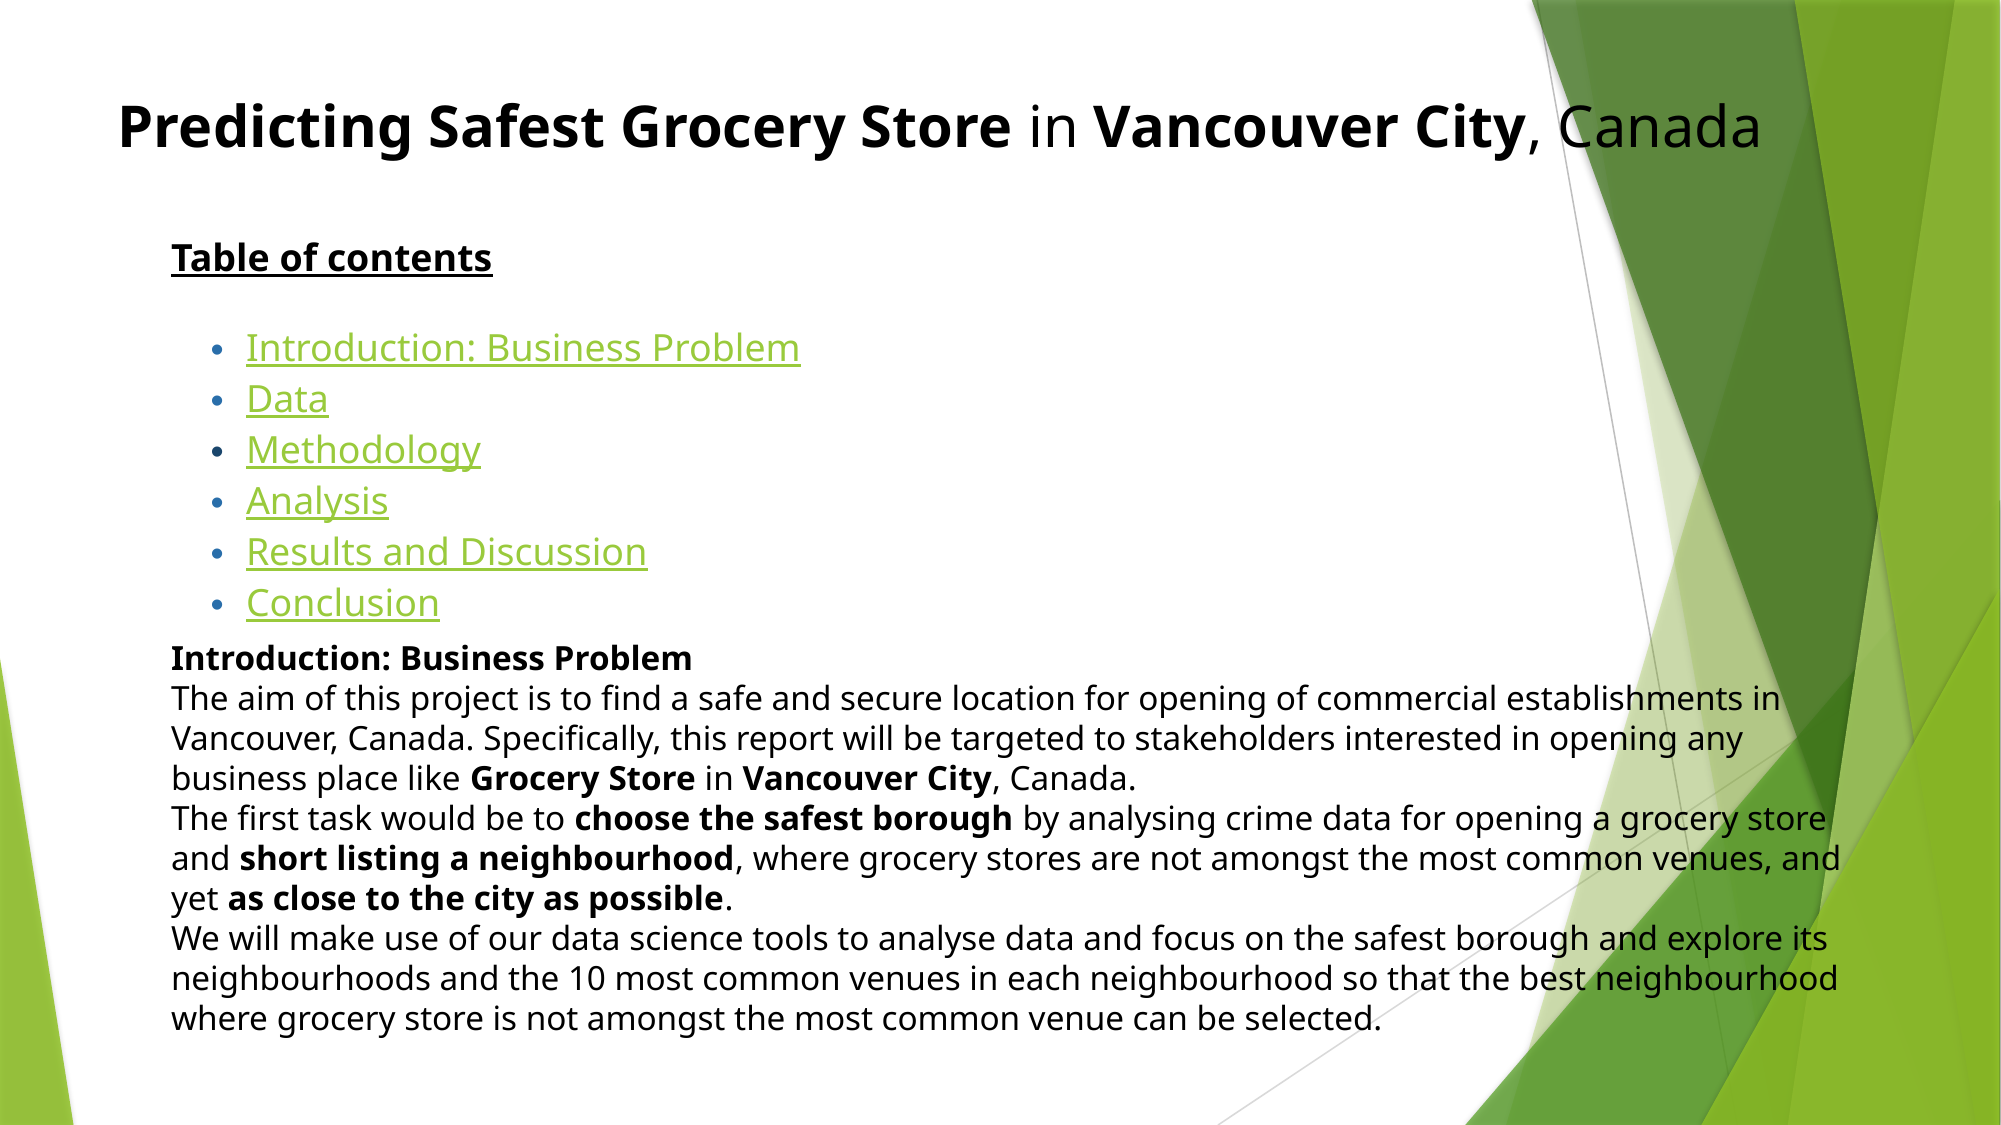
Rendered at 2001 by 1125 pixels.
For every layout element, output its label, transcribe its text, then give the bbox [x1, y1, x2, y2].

text_box Predicting Safest Grocery Store in Vancouver City, Canada [102, 90, 1923, 202]
text_box Introduction: Business Problem The aim of this project is to find a safe and secure location for opening of commercial establishments in Vancouver, Canada. Specifically, this report will be targeted to stakeholders interested in opening any business place like Grocery Store in Vancouver City, Canada. The first task would be to choose the safest borough by analysing crime data for opening a grocery store and short listing a neighbourhood, where grocery stores are not amongst the most common venues, and yet as close to the city as possible. We will make use of our data science tools to analyse data and focus on the safest borough and explore its neighbourhoods and the 10 most common venues in each neighbourhood so that the best neighbourhood where grocery store is not amongst the most common venue can be selected. [156, 630, 1869, 1045]
text_box Table of contents Introduction: Business Problem Data Methodology Analysis Results and Discussion Conclusion [156, 226, 1387, 630]
